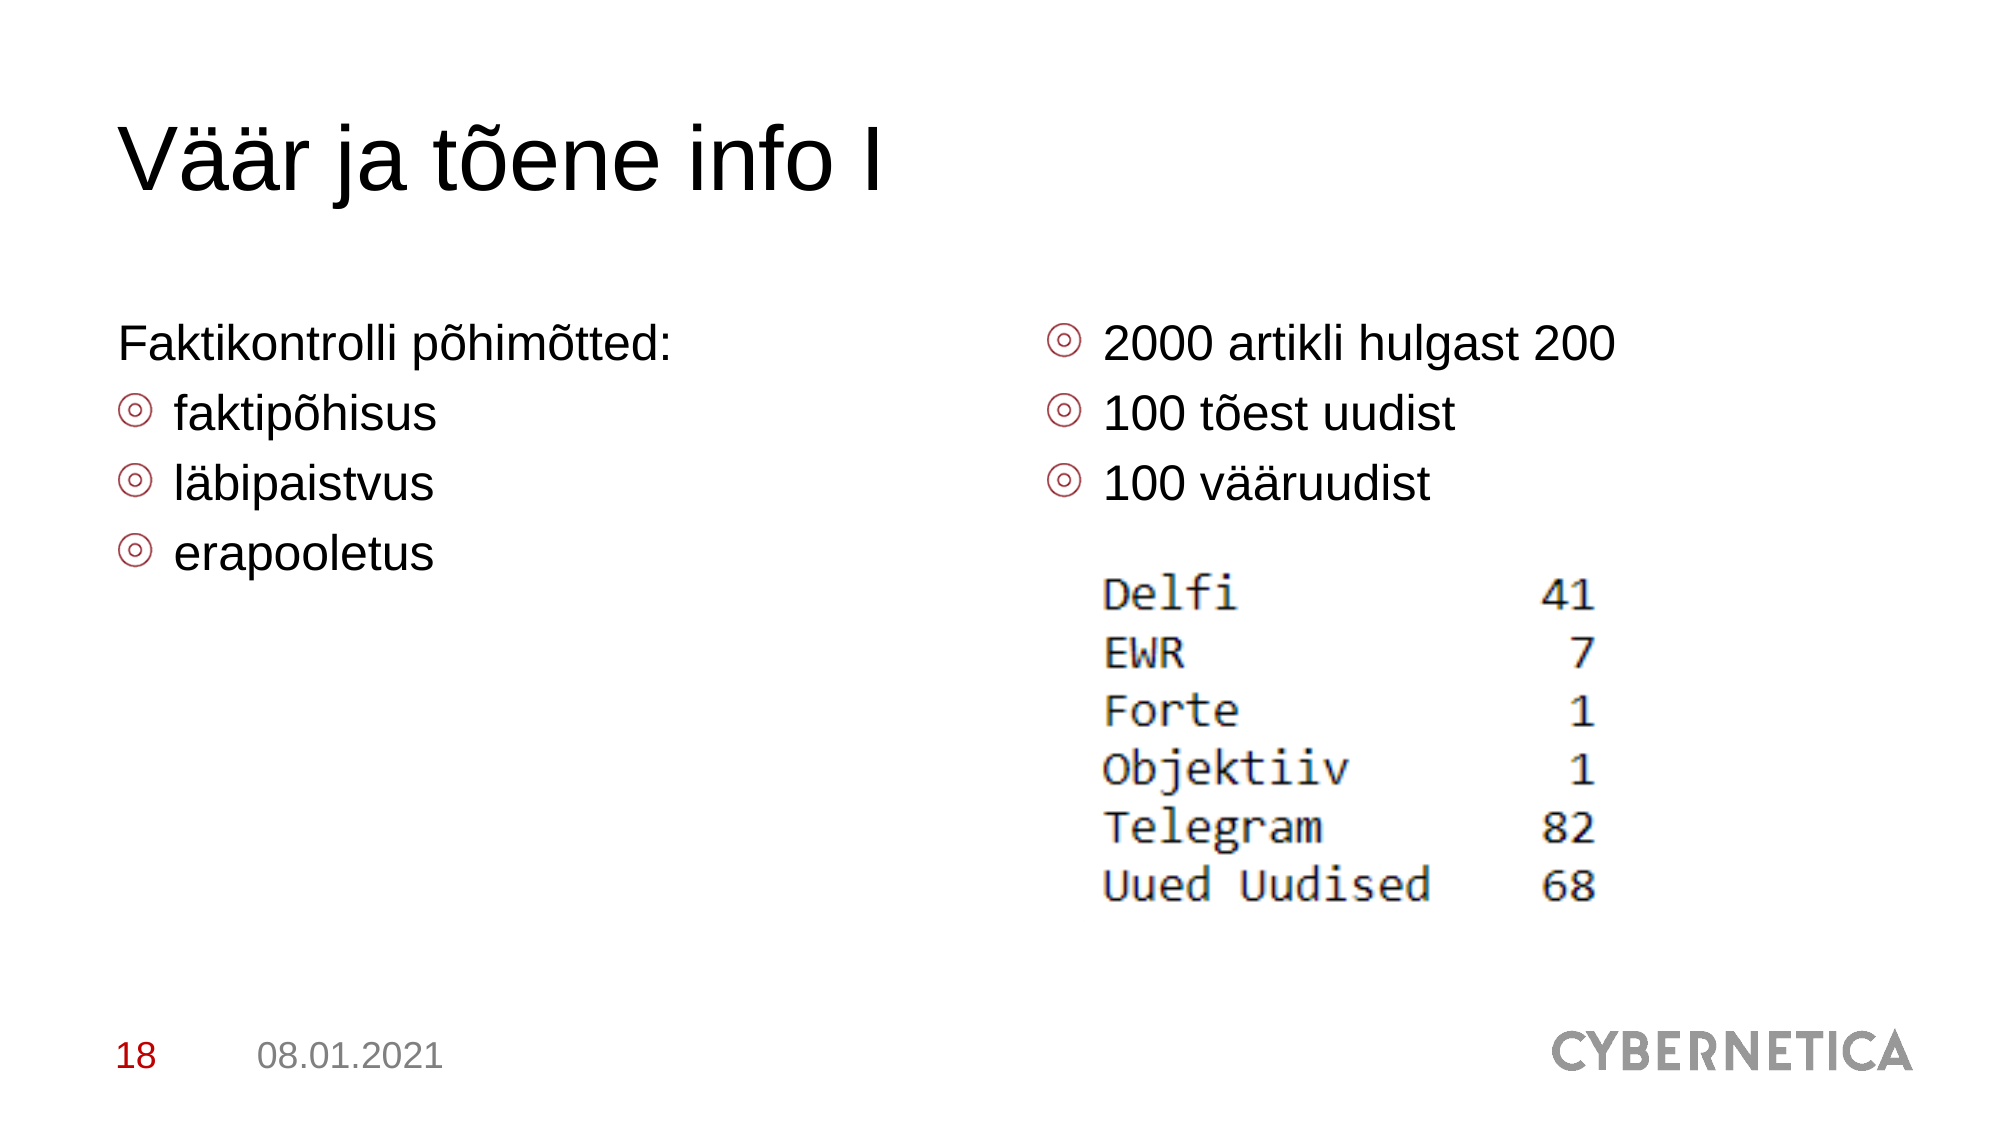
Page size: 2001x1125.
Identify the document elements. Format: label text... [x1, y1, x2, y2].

picture [1082, 566, 1636, 924]
picture [117, 392, 153, 428]
picture [1046, 322, 1082, 358]
picture [1552, 1028, 1913, 1071]
picture [1046, 462, 1082, 498]
list 2000 artikli hulgast 200 100 tõest uudist 100 vääruudist [1031, 302, 1914, 941]
picture [1046, 392, 1082, 428]
slide_number 18 [100, 1023, 227, 1084]
title Väär ja tõene info I [102, 91, 1916, 279]
picture [117, 532, 153, 568]
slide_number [241, 1023, 544, 1084]
list Faktikontrolli põhimõtted: faktipõhisus läbipaistvus erapooletus [102, 302, 985, 941]
picture [117, 462, 153, 498]
